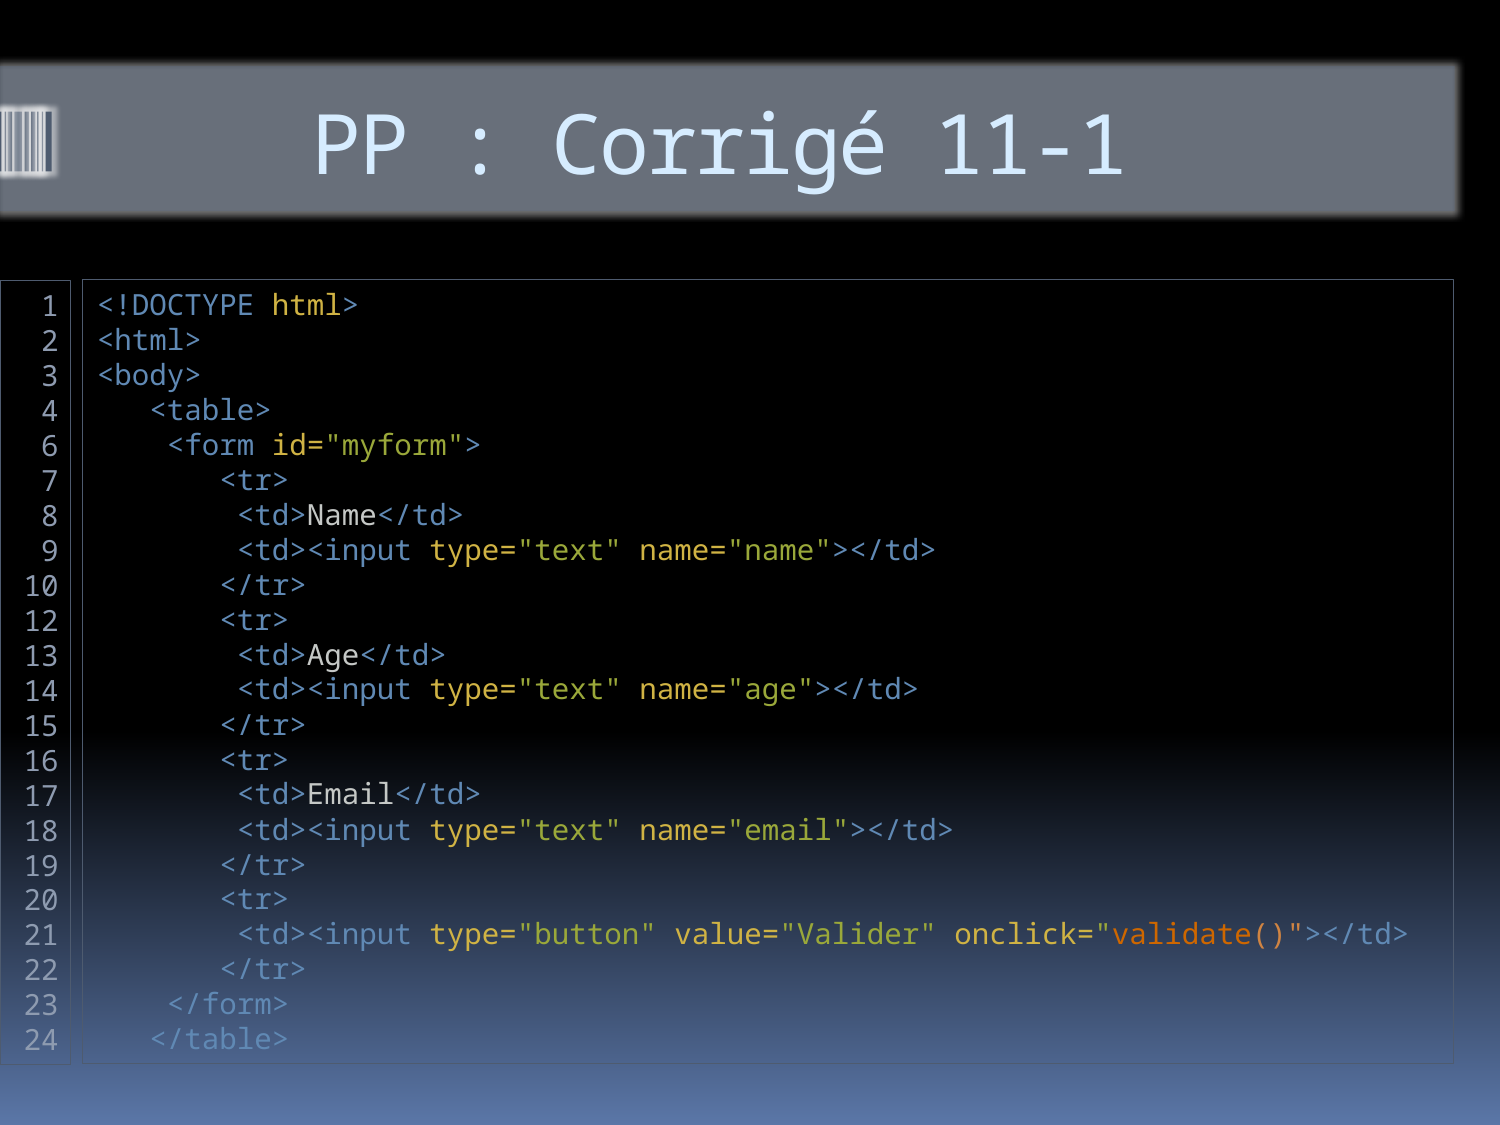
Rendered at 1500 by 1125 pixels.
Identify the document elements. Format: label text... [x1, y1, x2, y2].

text_box 1 2 3 4 6 7 8 9 10 12 13 14 15 16 17 18 19 20 21 22 23 24 [0, 280, 71, 1064]
title PP : Corrigé 11-1 [82, 83, 1358, 234]
text_box <!DOCTYPE html> <html> <body> <table> <form id="myform"> <tr> <td>Name</td> <td><input type="text" name="name"></td> </tr> <tr> <td>Age</td> <td><input type="text" name="age"></td> </tr> <tr> <td>Email</td> <td><input type="text" name="email"></td> </tr> <tr> <td><input type="button" value="Valider" onclick="validate()"></td> </tr> </form> </table> [82, 278, 1454, 1063]
